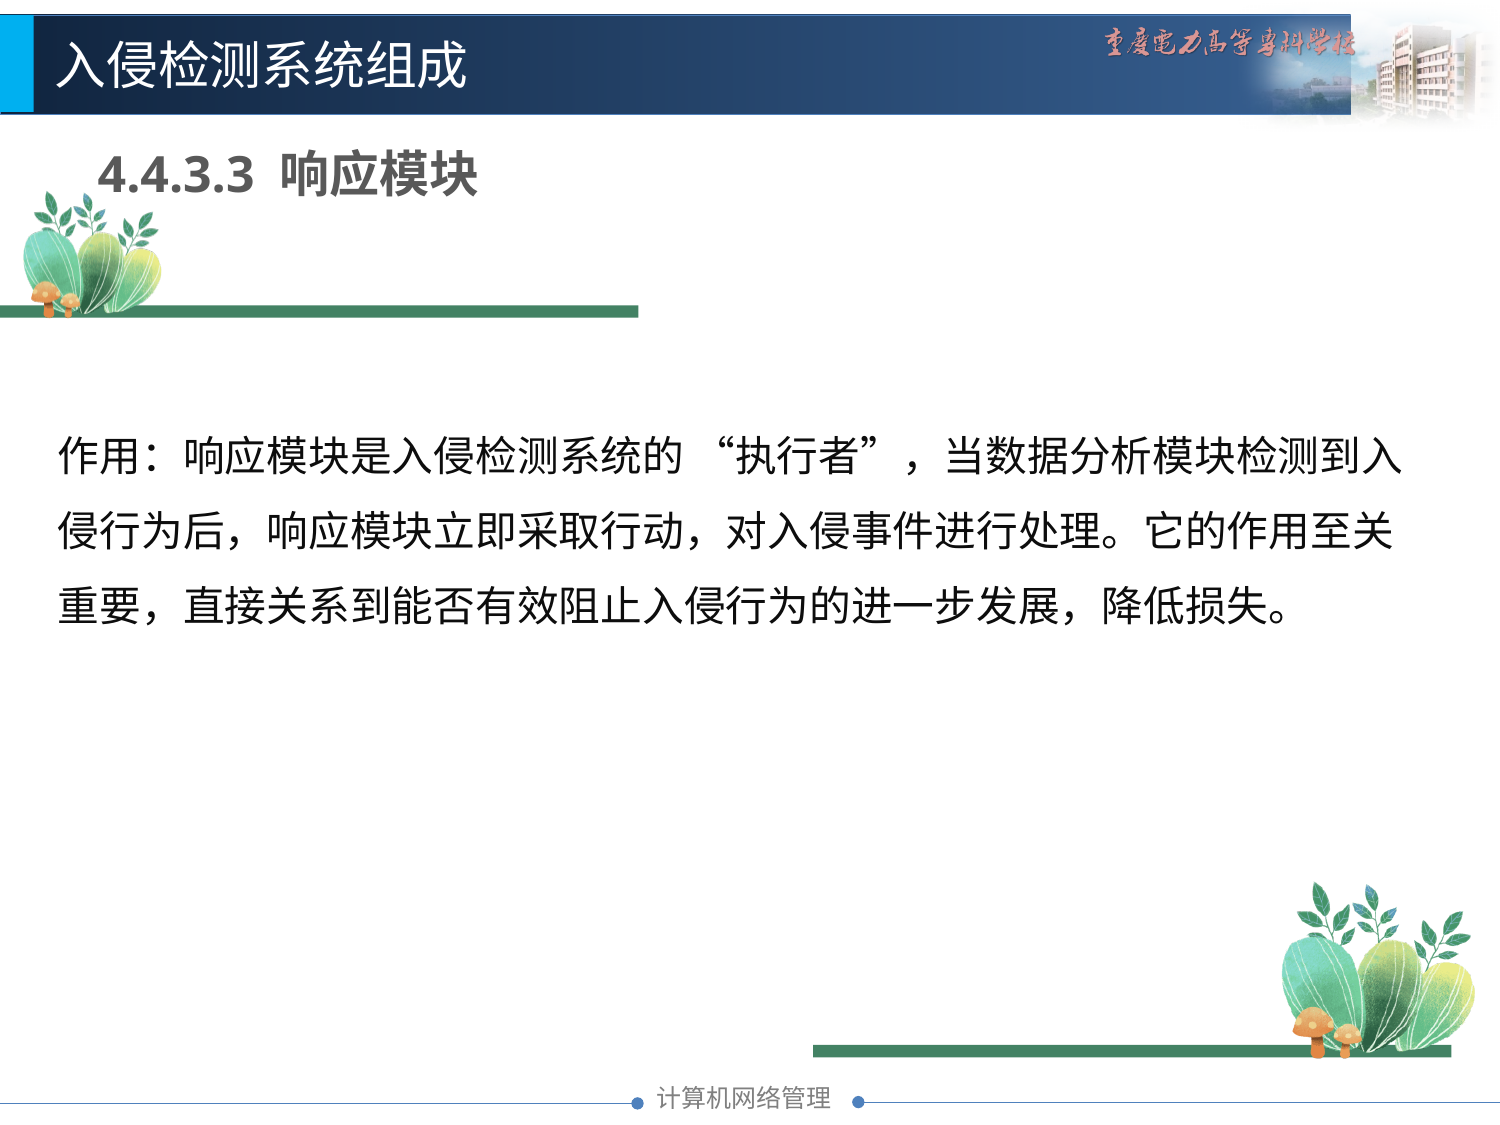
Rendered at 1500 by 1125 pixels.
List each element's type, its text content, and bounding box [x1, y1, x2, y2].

picture [1084, 15, 1374, 86]
title 入侵检测系统组成 [43, 28, 498, 109]
picture [0, 167, 181, 349]
text_box 4.4.3.3 响应模块 [82, 105, 495, 211]
picture [1249, 848, 1500, 1101]
text_box [181, 304, 639, 319]
text_box 作用：响应模块是入侵检测系统的 “执行者”，当数据分析模块检测到入侵行为后，响应模块立即采取行动，对入侵事件进行处理。它的作用至关重要，直接关系到能否有效阻止入侵行为的进一步发展，降低损失。 [43, 397, 1425, 637]
text_box [812, 1044, 1249, 1058]
text_box [1351, 56, 1441, 78]
